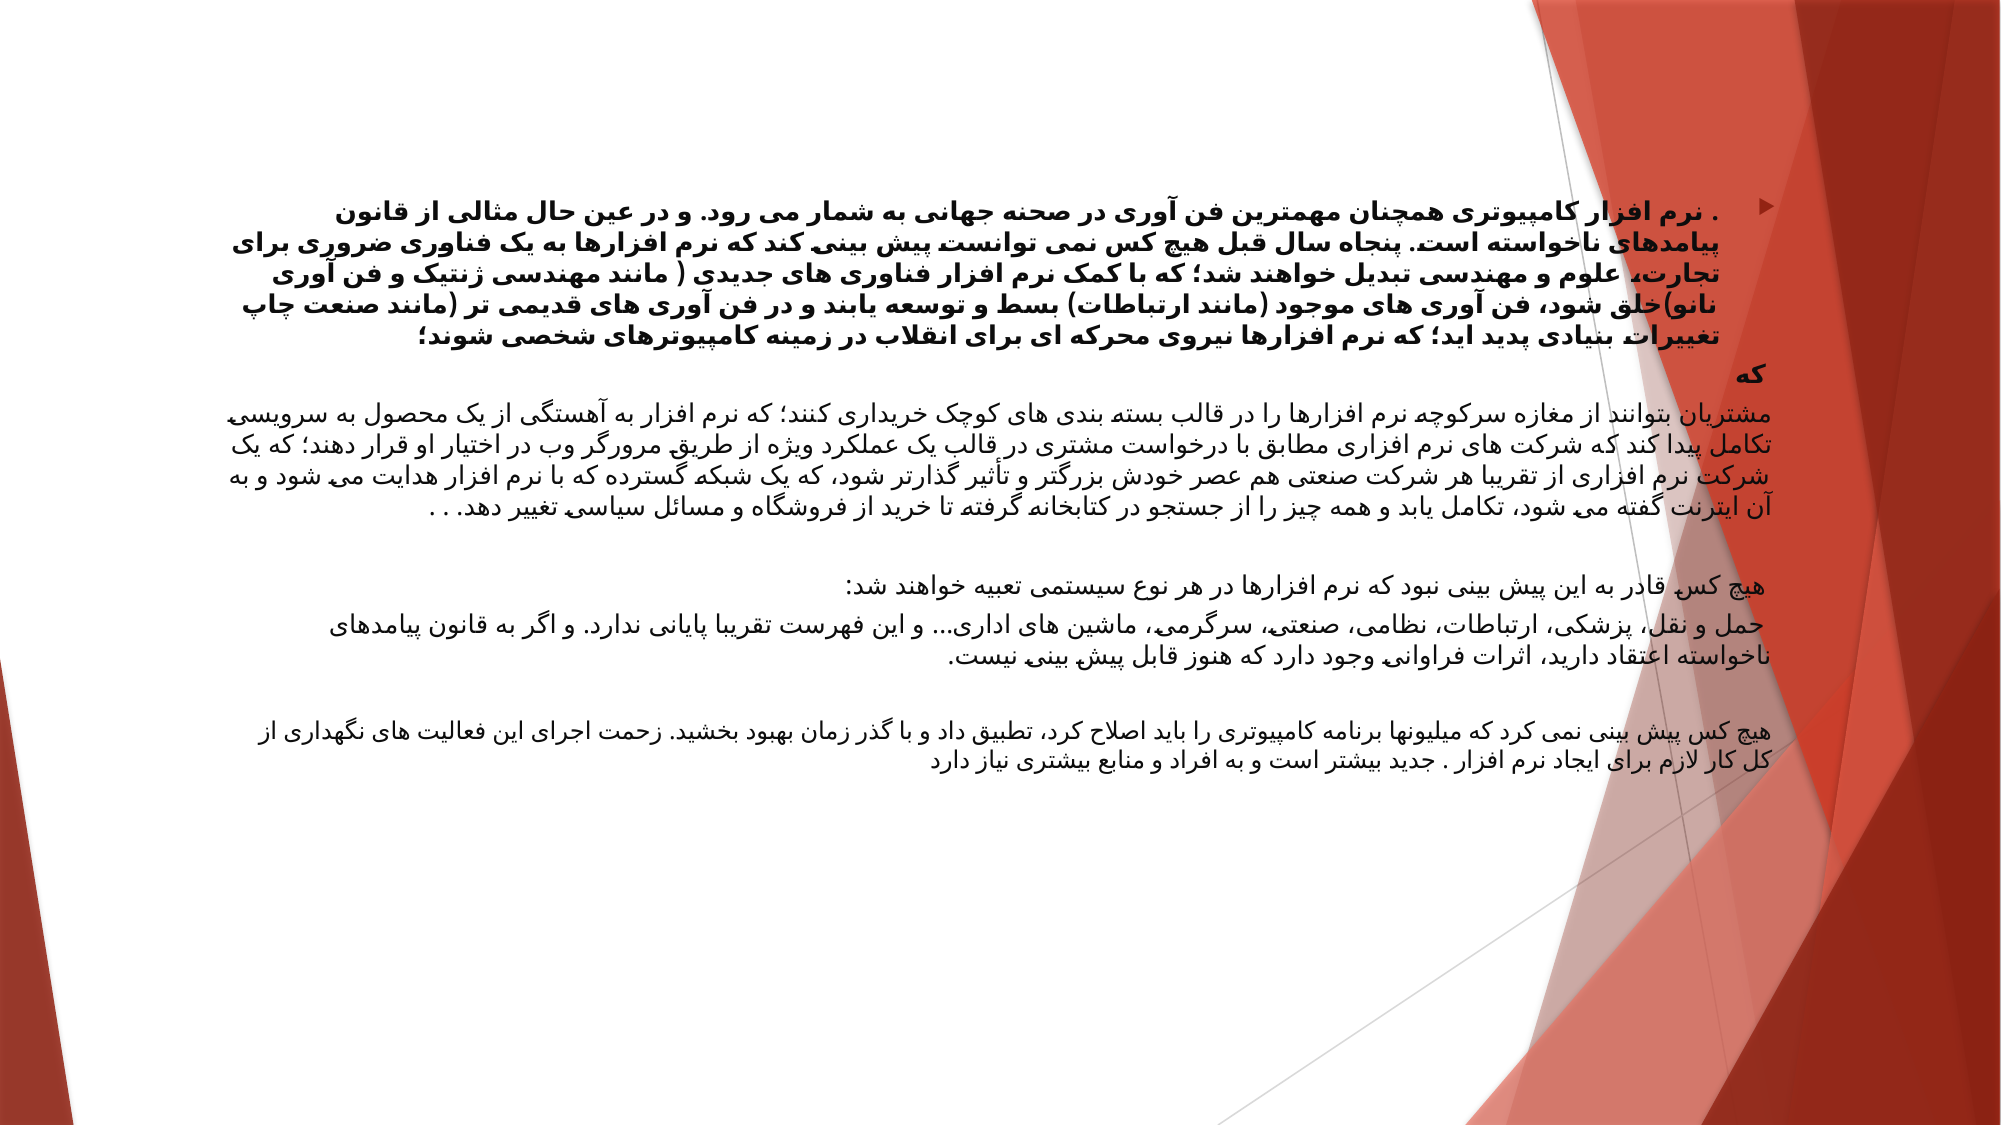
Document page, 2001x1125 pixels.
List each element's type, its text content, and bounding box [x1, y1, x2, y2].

list . نرم افزار کامپیوتری همچنان مهمترین فن آوری در صحنه جهانی به شمار می رود. و در عین حال مثالی از قانون پیامدهای ناخواسته است. پنجاه سال قبل هیچ کس نمی توانست پیش بینی کند که نرم افزارها به یک فناوری ضروری برای تجارت، علوم و مهندسی تبدیل خواهند شد؛ که با کمک نرم افزار فناوری های جدیدی ( مانند مهندسی ژنتیک و فن آوری نانو)خلق شود، فن آوری های موجود (مانند ارتباطات) بسط و توسعه یابند و در فن آوری های قدیمی تر (مانند صنعت چاپ تغییرات بنیادی پدید اید؛ که نرم افزارها نیروی محرکه ای برای انقلاب در زمینه کامپیوترهای شخصی شوند؛ که مشتریان بتوانند از مغازه سرکوچه نرم افزارها را در قالب بسته بندی های کوچک خریداری کنند؛ که نرم افزار به آهستگی از یک محصول به سرویسی تکامل پیدا کند که شرکت های نرم افزاری مطابق با درخواست مشتری در قالب یک عملکرد ویژه از طریق مرورگر وب در اختیار او قرار دهند؛ که یک شرکت نرم افزاری از تقریبا هر شرکت صنعتی هم عصر خودش بزرگتر و تأثیر گذارتر شود، که یک شبکه گسترده که با نرم افزار هدایت می شود و به آن ایترنت گفته می شود، تکامل یابد و همه چیز را از جستجو در کتابخانه گرفته تا خرید از فروشگاه و مسائل سیاسی تغییر دهد. . . هیچ کس قادر به این پیش بینی نبود که نرم افزارها در هر نوع سیستمی تعبیه خواهند شد: حمل و نقل، پزشکی، ارتباطات، نظامی، صنعتی، سرگرمی، ماشین های اداری... و این فهرست تقریبا پایانی ندارد. و اگر به قانون پیامدهای ناخواسته اعتقاد دارید، اثرات فراوانی وجود دارد که هنوز قابل پیش بینی نیست. هیچ کس پیش بینی نمی کرد که میلیونها برنامه کامپیوتری را باید اصلاح کرد، تطبیق داد و با گذر زمان بهبود بخشید. زحمت اجرای این فعالیت های نگهداری از کل کار لازم برای ایجاد نرم افزار . جدید بیشتر است و به افراد و منابع بیشتری نیاز دارد [212, 186, 1788, 964]
